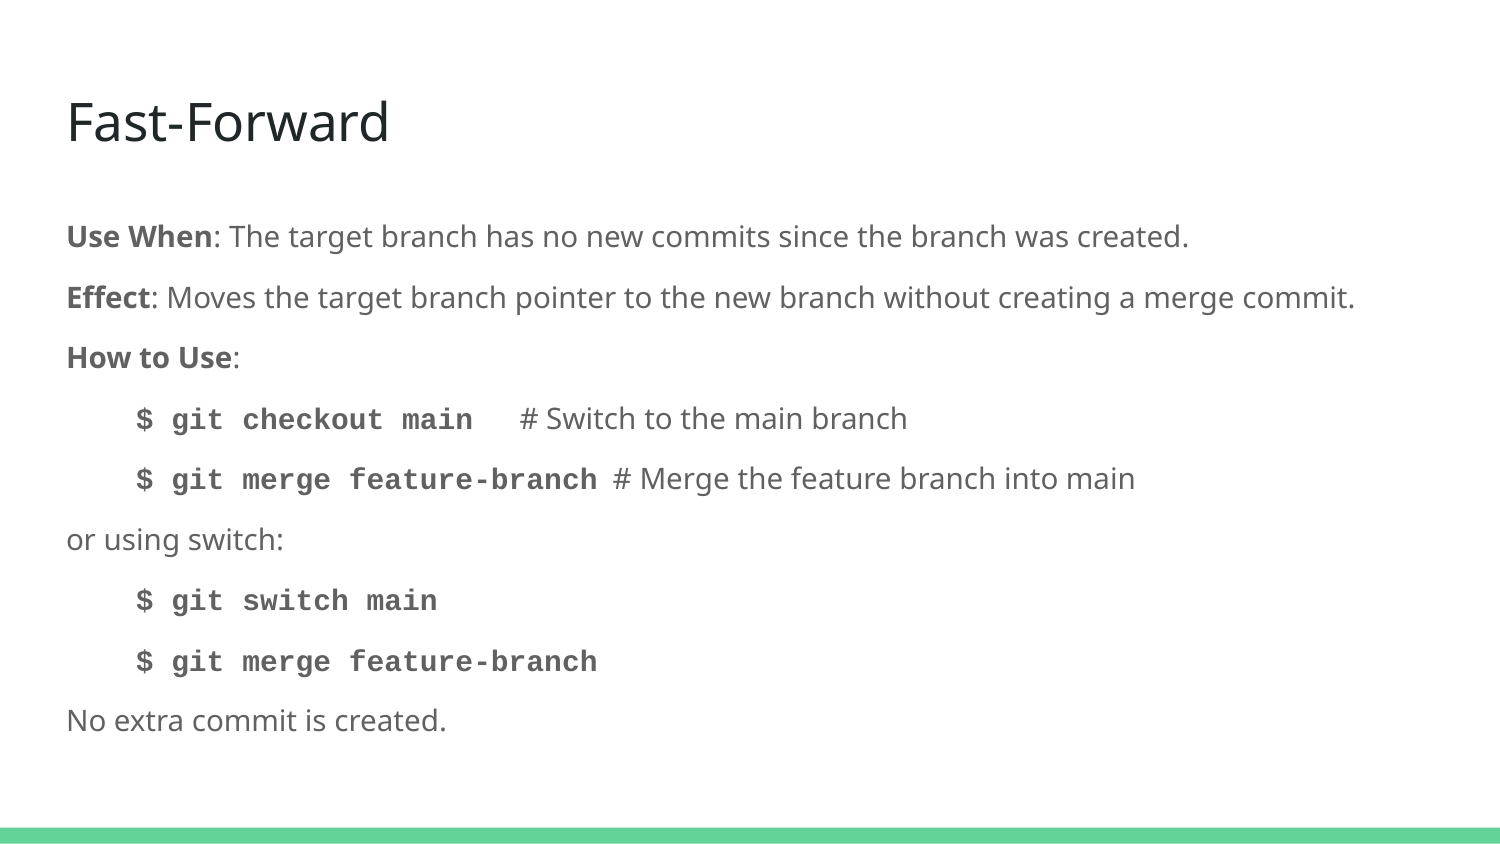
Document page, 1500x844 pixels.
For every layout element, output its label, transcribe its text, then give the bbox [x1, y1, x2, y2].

list Use When: The target branch has no new commits since the branch was created. Effect: Moves the target branch pointer to the new branch without creating a merge commit. How to Use: $ git checkout main # Switch to the main branch $ git merge feature-branch # Merge the feature branch into main or using switch: $ git switch main $ git merge feature-branch No extra commit is created. [51, 197, 1449, 759]
title Fast-Forward [51, 72, 1449, 167]
